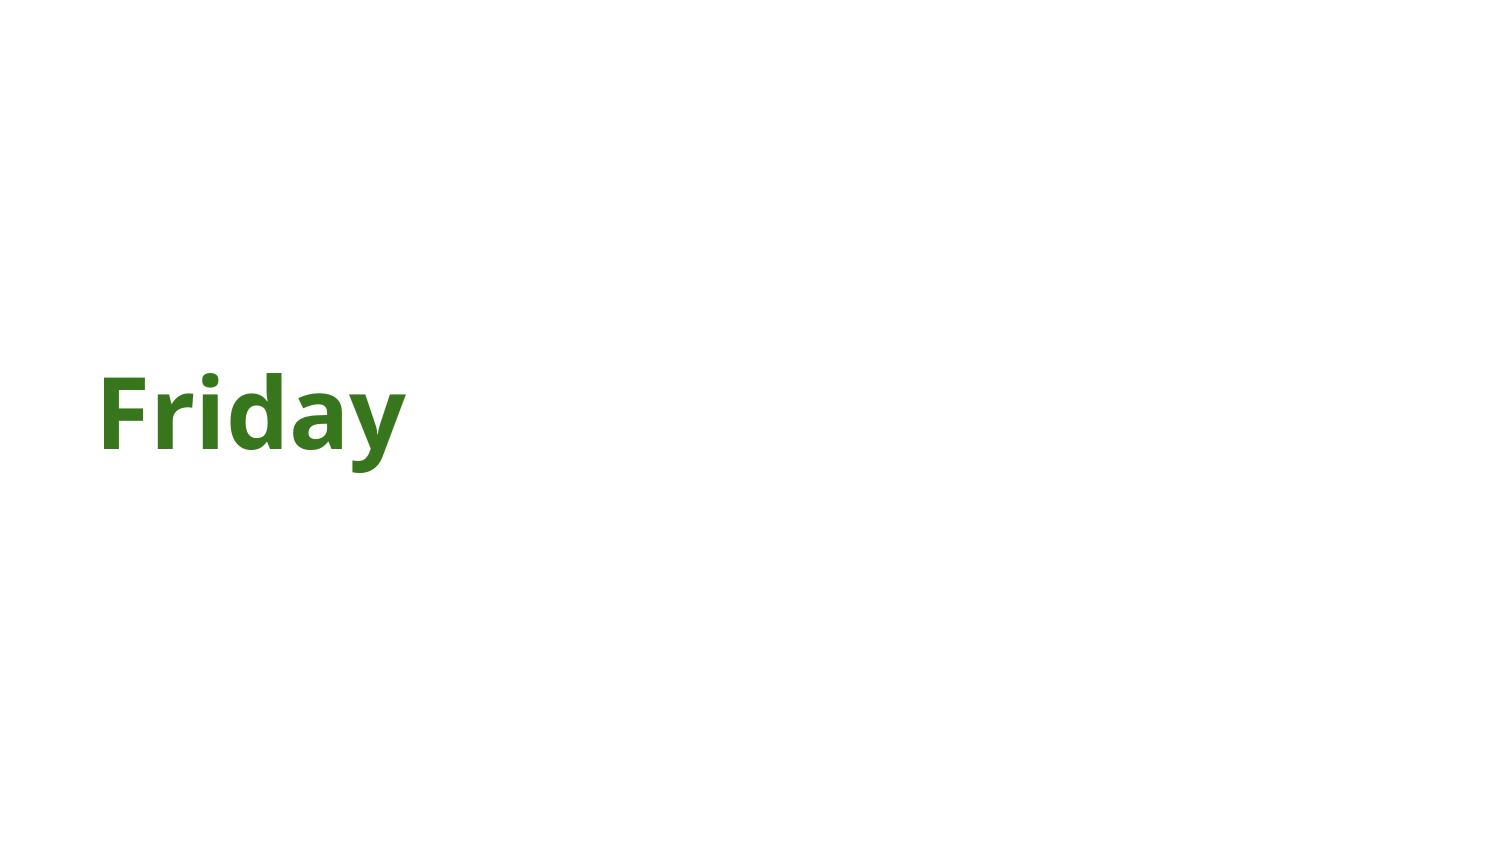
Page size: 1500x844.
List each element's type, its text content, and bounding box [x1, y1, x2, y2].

title Friday [80, 73, 1125, 745]
